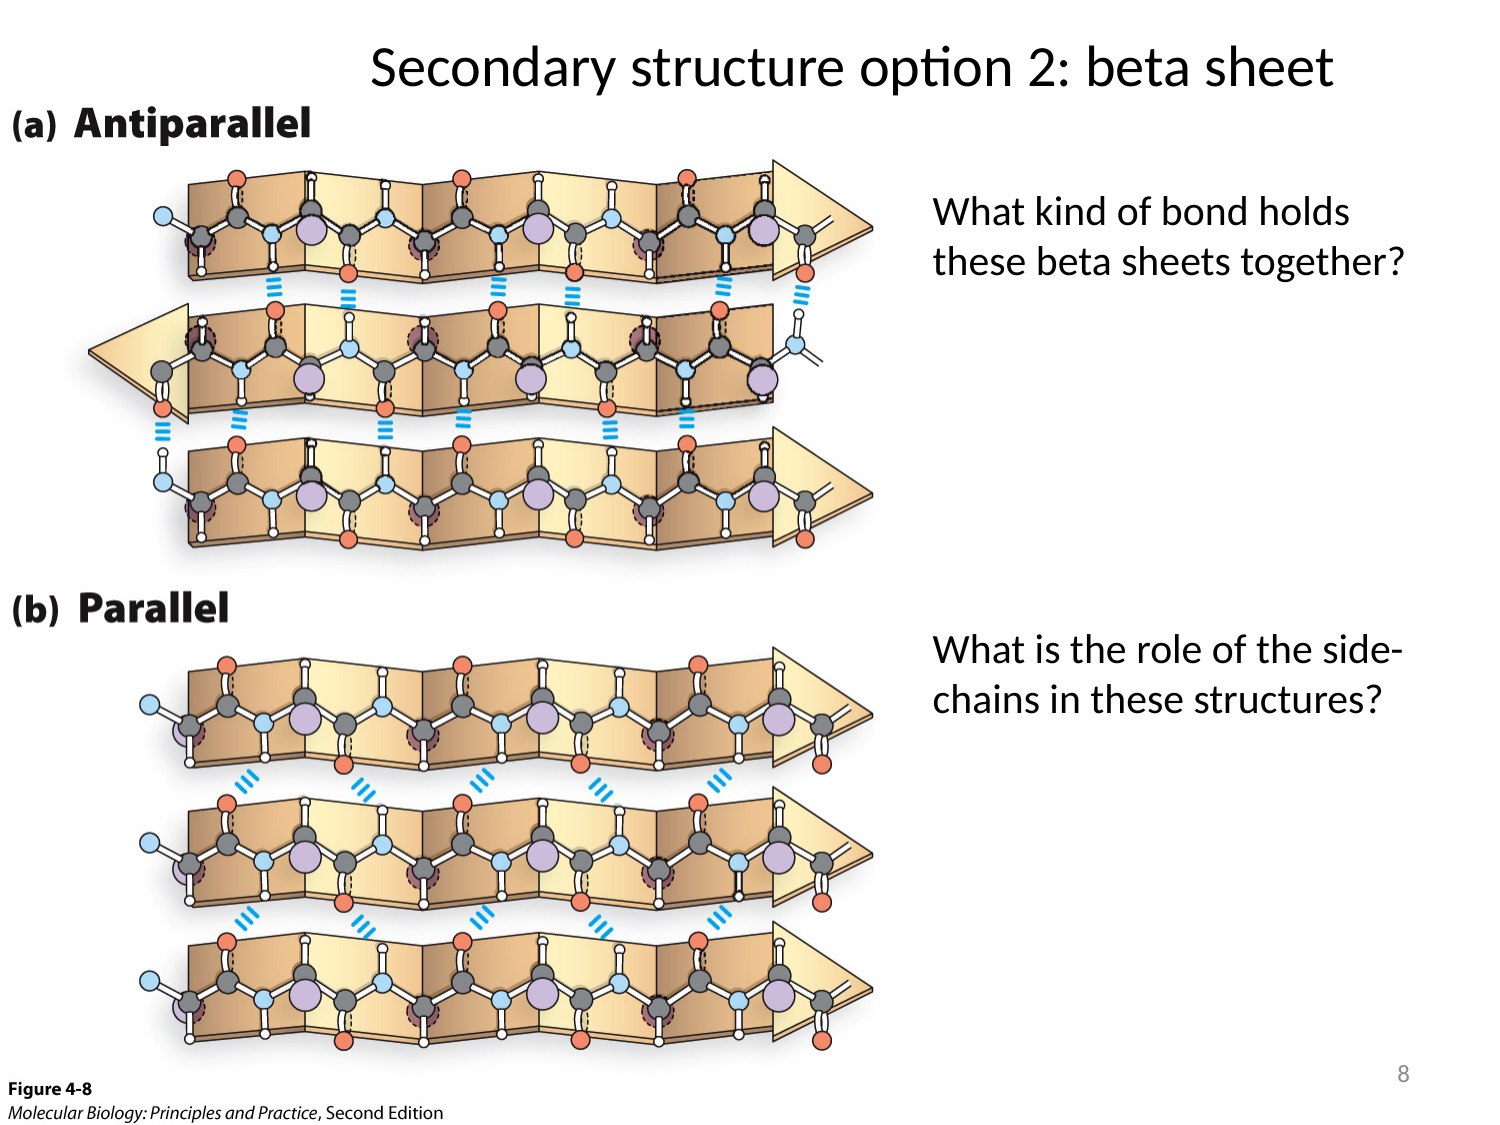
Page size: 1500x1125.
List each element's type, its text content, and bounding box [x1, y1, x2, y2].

text_box What kind of bond holds these beta sheets together? [918, 176, 1455, 291]
picture [0, 98, 891, 1125]
text_box What is the role of the side-chains in these structures? [918, 464, 1455, 730]
text_box Secondary structure option 2: beta sheet [355, 20, 1382, 105]
slide_number 8 [1074, 1042, 1425, 1103]
